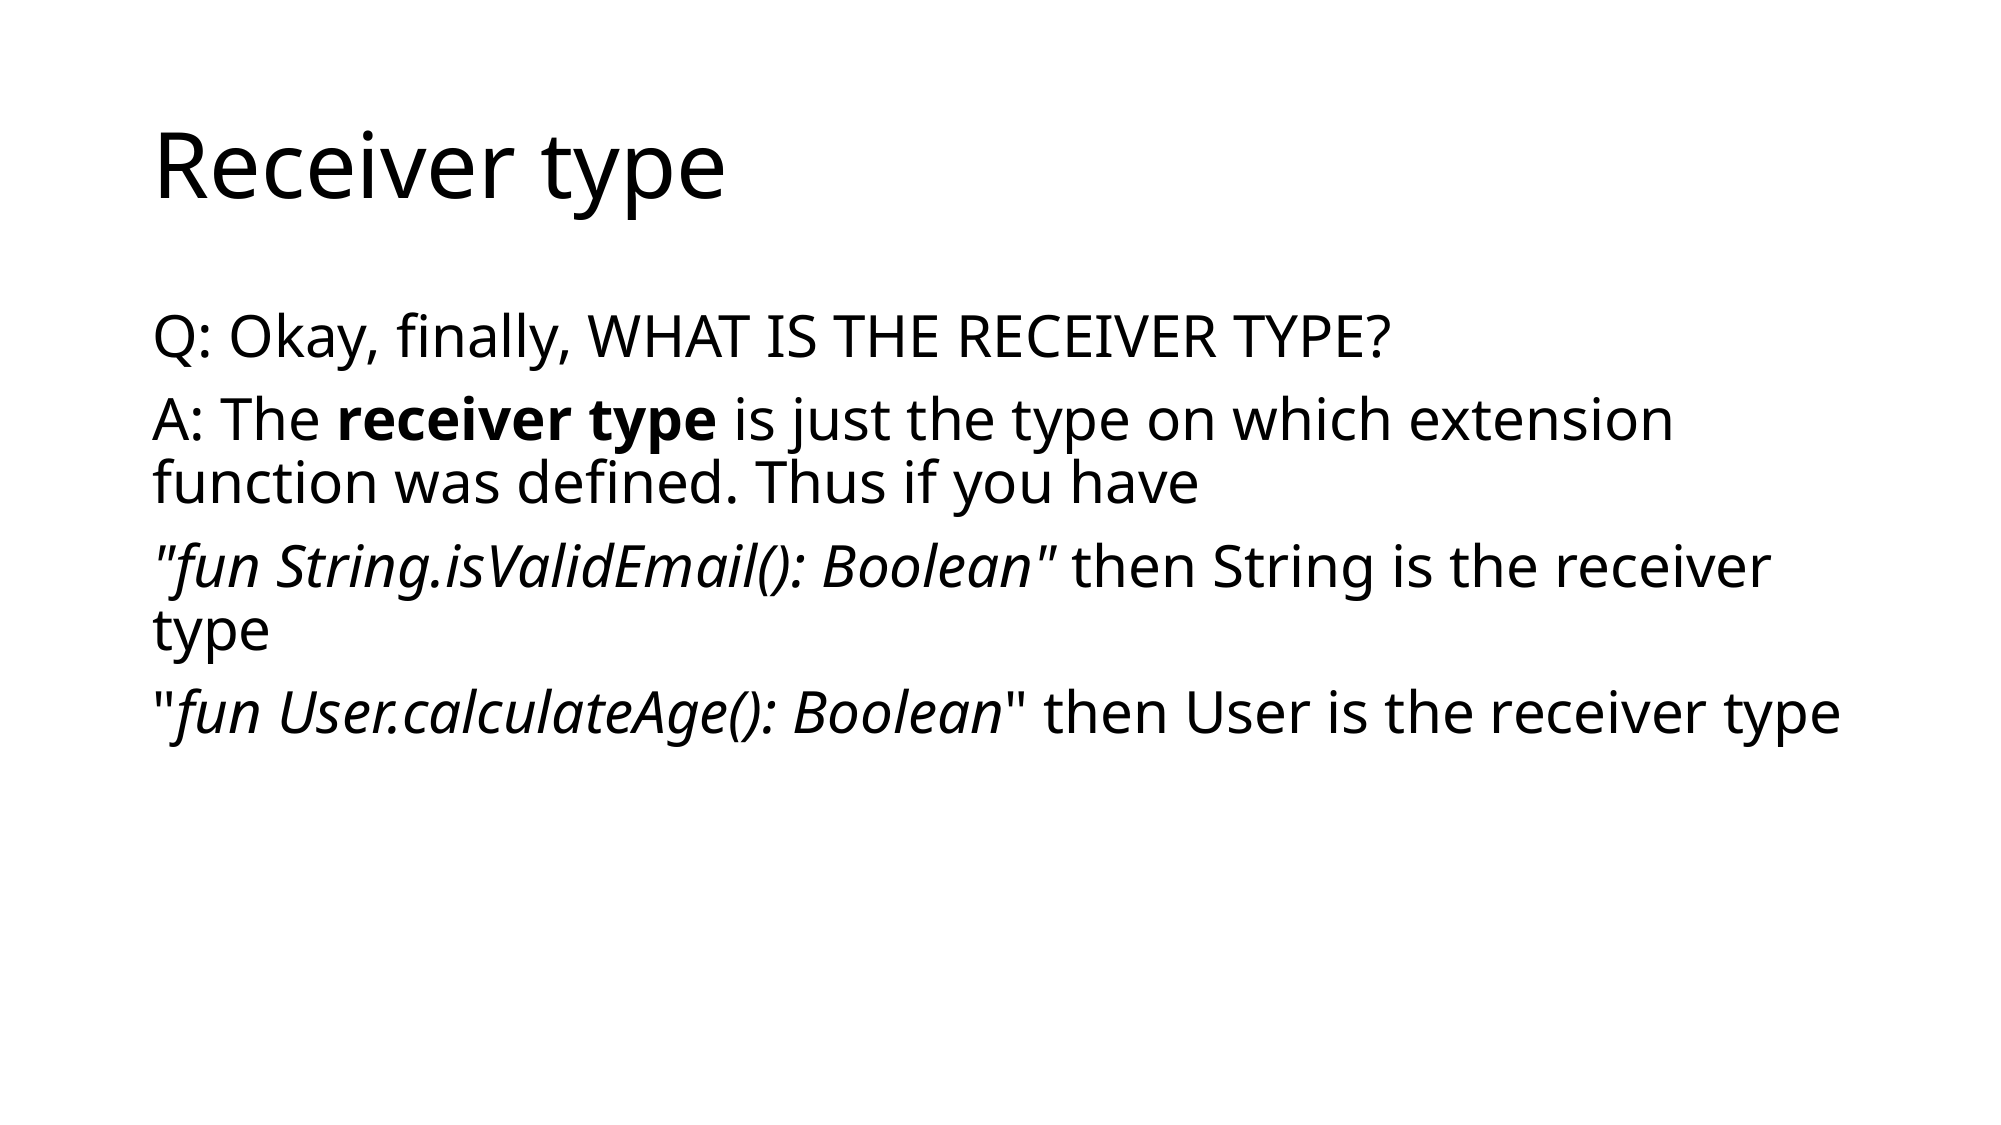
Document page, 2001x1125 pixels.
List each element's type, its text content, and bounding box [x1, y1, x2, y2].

list Q: Okay, finally, WHAT IS THE RECEIVER TYPE? A: The receiver type is just the type on which extension function was defined. Thus if you have "fun String.isValidEmail(): Boolean" then String is the receiver type "fun User.calculateAge(): Boolean" then User is the receiver type [137, 299, 1863, 1014]
title Receiver type [137, 59, 1863, 278]
